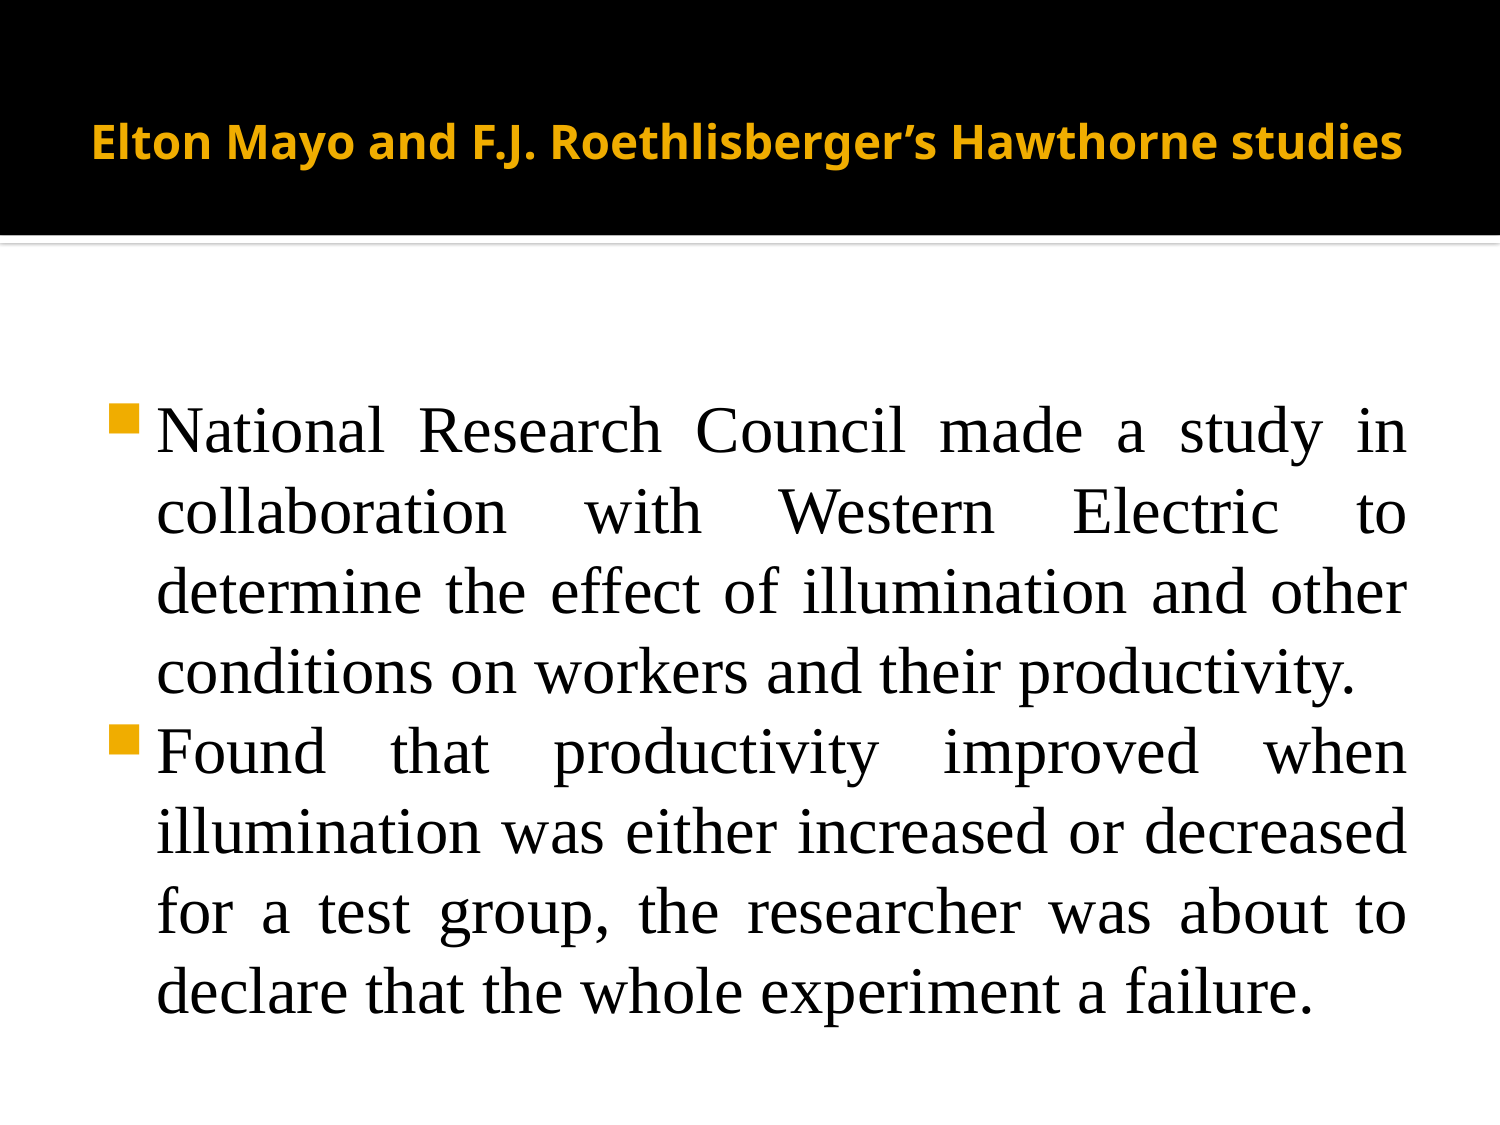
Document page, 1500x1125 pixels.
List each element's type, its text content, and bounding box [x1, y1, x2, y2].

list National Research Council made a study in collaboration with Western Electric to determine the effect of illumination and other conditions on workers and their productivity. Found that productivity improved when illumination was either increased or decreased for a test group, the researcher was about to declare that the whole experiment a failure. [75, 291, 1425, 1050]
title Elton Mayo and F.J. Roethlisberger’s Hawthorne studies [75, 75, 1425, 263]
